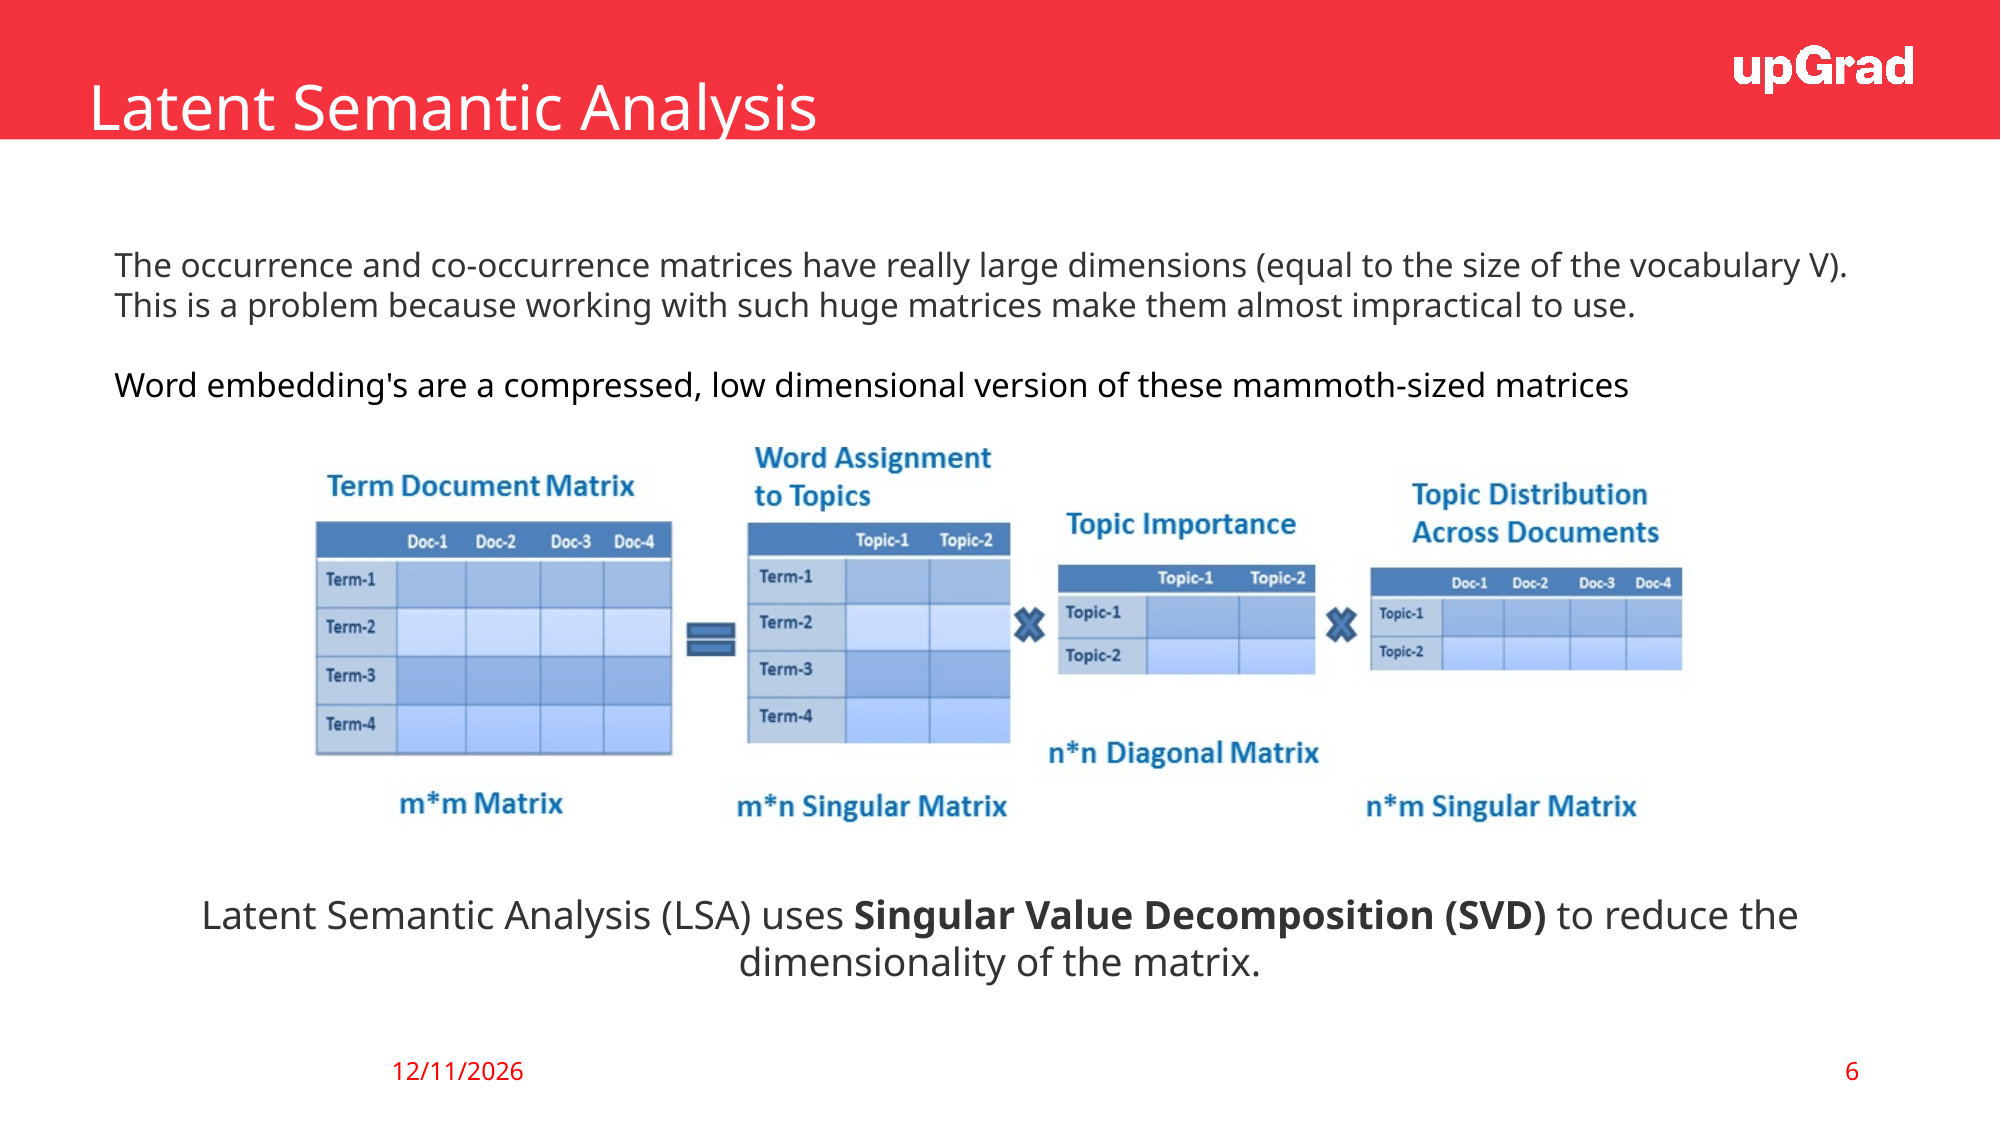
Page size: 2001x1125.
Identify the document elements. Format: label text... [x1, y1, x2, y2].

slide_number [376, 1042, 827, 1103]
text_box Latent Semantic Analysis [68, 66, 1008, 155]
picture [1734, 45, 1913, 94]
slide_number 6 [1424, 1042, 1875, 1103]
text_box Latent Semantic Analysis (LSA) uses Singular Value Decomposition (SVD) to reduce the dimensionality of the matrix. [68, 883, 1932, 992]
picture [305, 447, 1695, 839]
text_box The occurrence and co-occurrence matrices have really large dimensions (equal to the size of the vocabulary V). This is a problem because working with such huge matrices make them almost impractical to use. Word embedding's are a compressed, low dimensional version of these mammoth-sized matrices [99, 236, 1901, 412]
